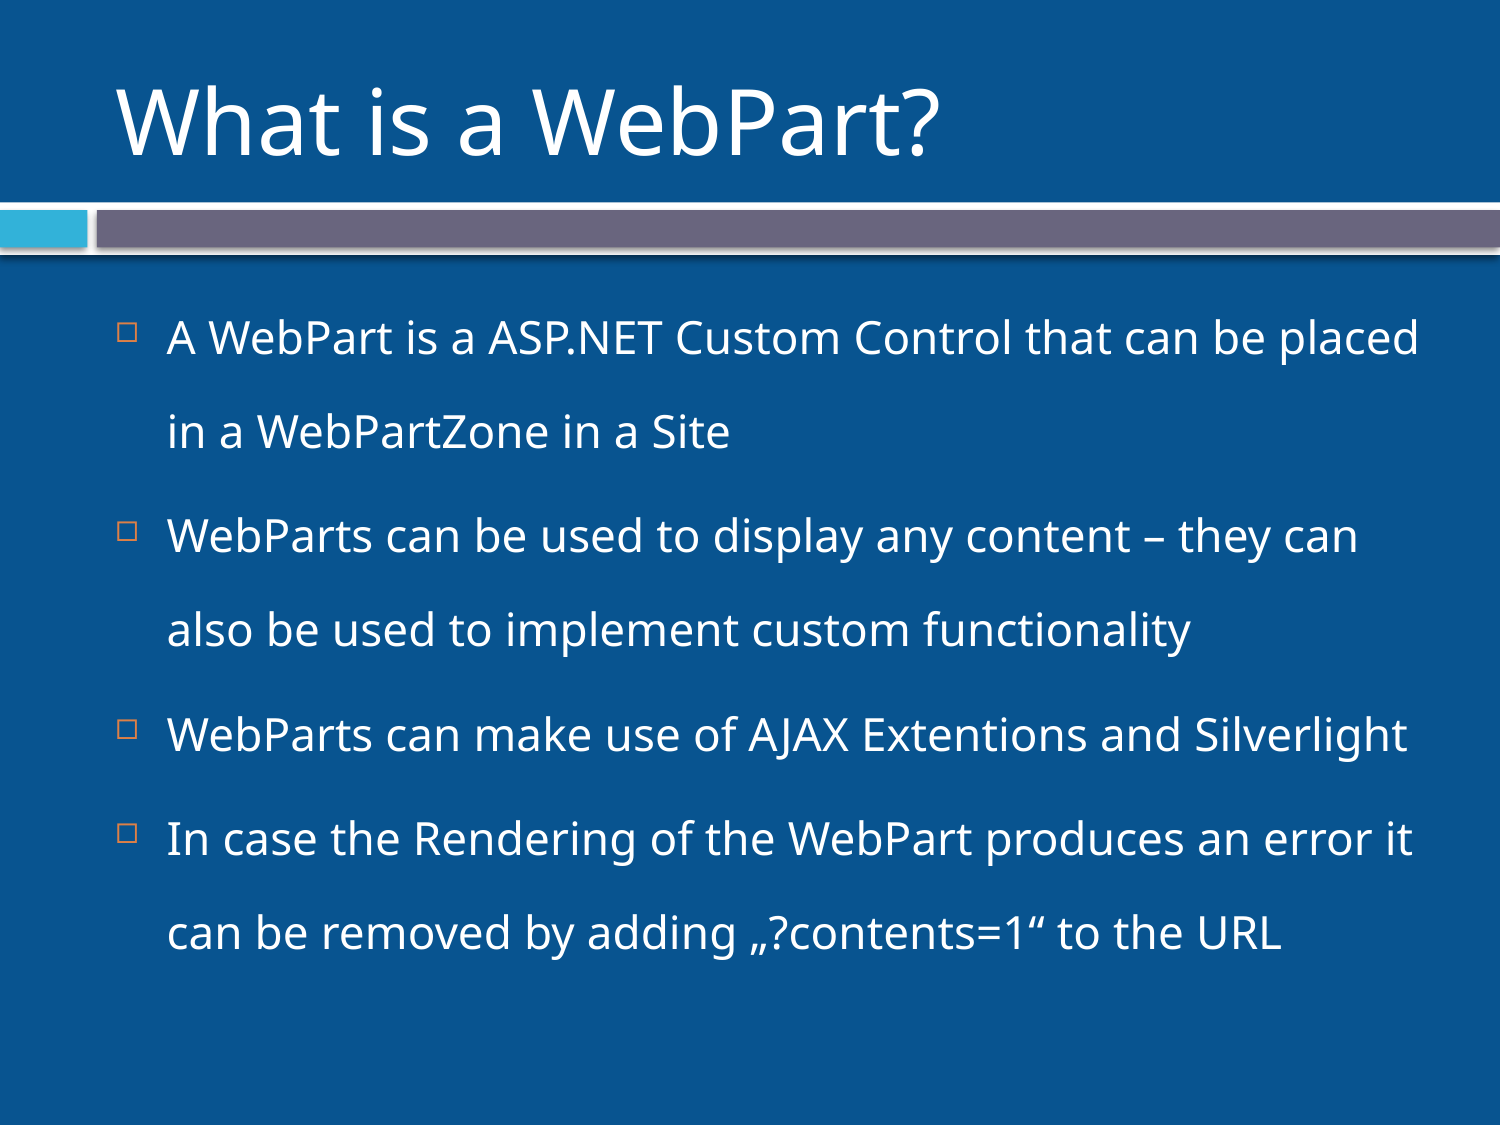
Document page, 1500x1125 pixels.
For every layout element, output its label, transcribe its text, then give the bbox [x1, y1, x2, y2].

list A WebPart is a ASP.NET Custom Control that can be placed in a WebPartZone in a Site WebParts can be used to display any content – they can also be used to implement custom functionality WebParts can make use of AJAX Extentions and Silverlight In case the Rendering of the WebPart produces an error it can be removed by adding „?contents=1“ to the URL [100, 262, 1438, 1000]
title What is a WebPart? [100, 37, 1438, 200]
